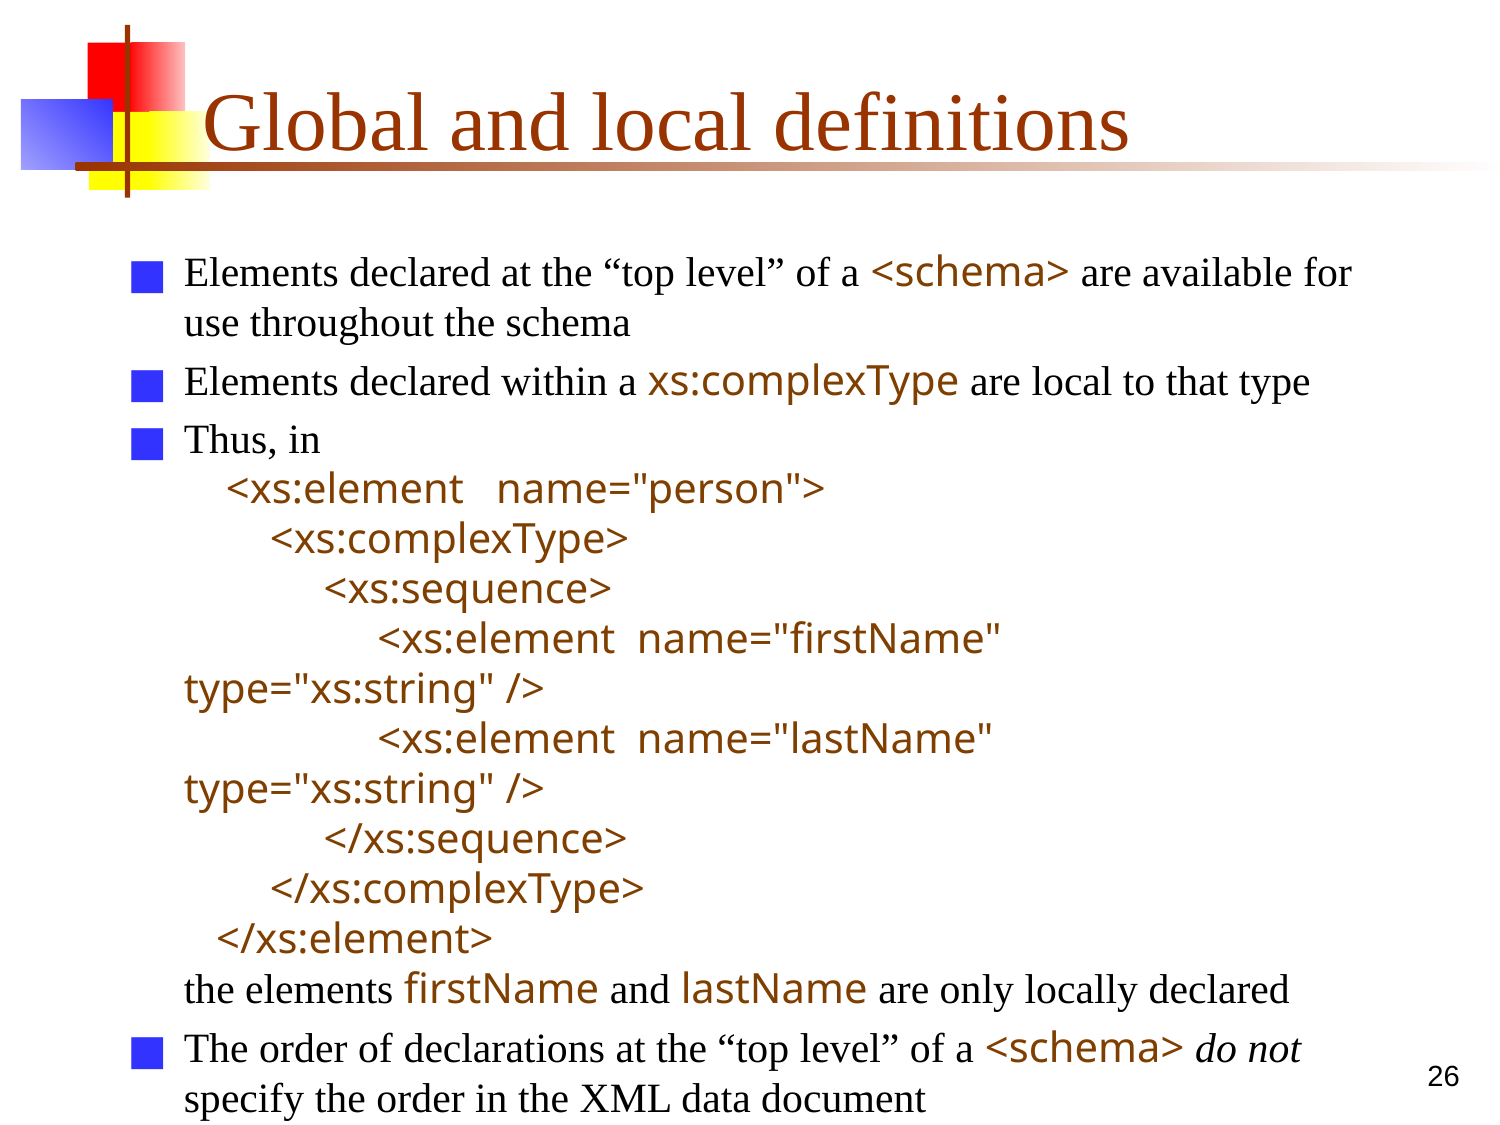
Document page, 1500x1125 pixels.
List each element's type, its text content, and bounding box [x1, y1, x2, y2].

text_box ‹#› [1162, 1024, 1475, 1100]
list Elements declared at the “top level” of a <schema> are available for use throughout the schema Elements declared within a xs:complexType are local to that type Thus, in <xs:element name="person"> <xs:complexType> <xs:sequence> <xs:element name="firstName" type="xs:string" /> <xs:element name="lastName" type="xs:string" /> </xs:sequence> </xs:complexType> </xs:element> the elements firstName and lastName are only locally declared The order of declarations at the “top level” of a <schema> do not specify the order in the XML data document [112, 237, 1388, 1050]
title Global and local definitions [187, 37, 1466, 175]
